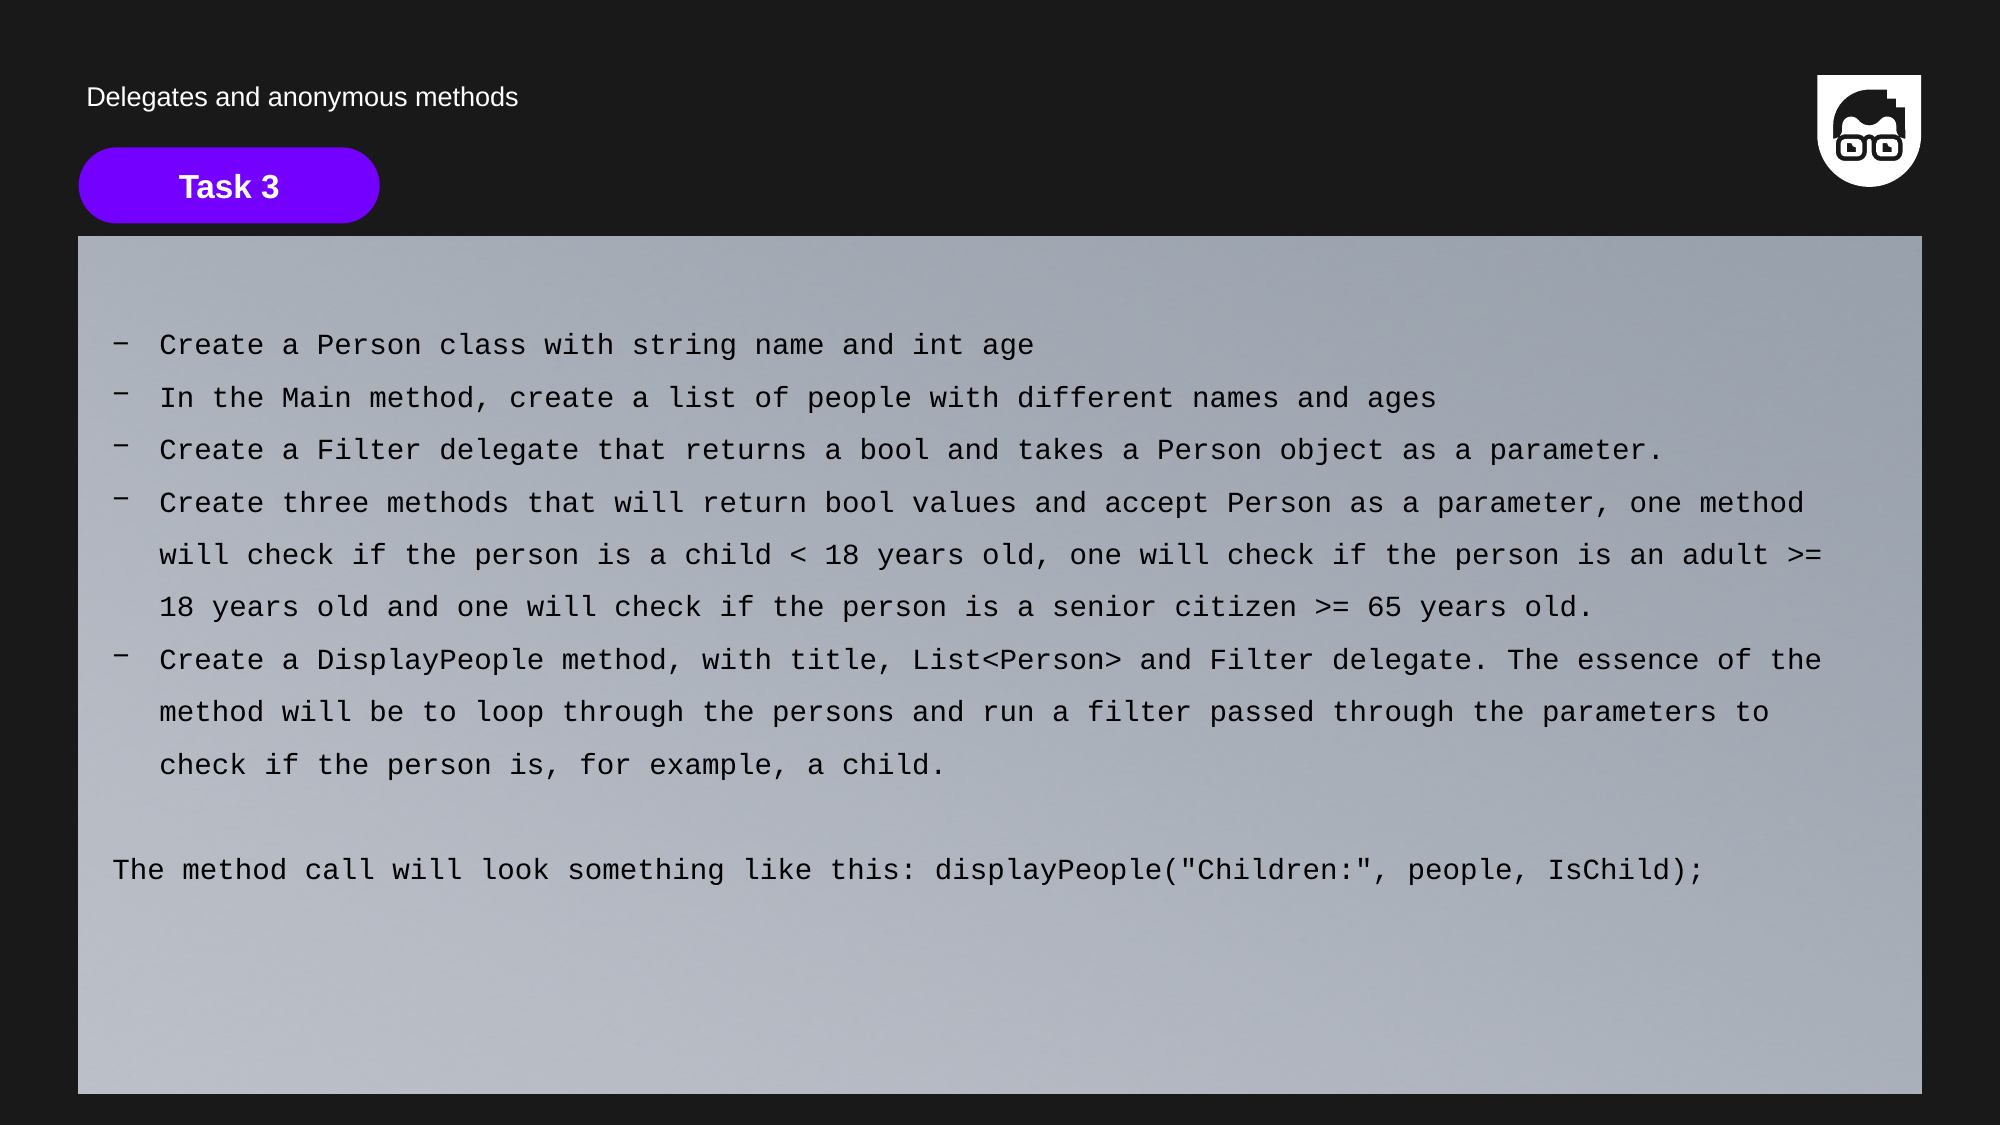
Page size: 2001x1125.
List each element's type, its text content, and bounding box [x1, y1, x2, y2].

list Delegates and anonymous methods [78, 75, 1000, 150]
picture [78, 236, 1922, 1095]
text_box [78, 147, 380, 224]
